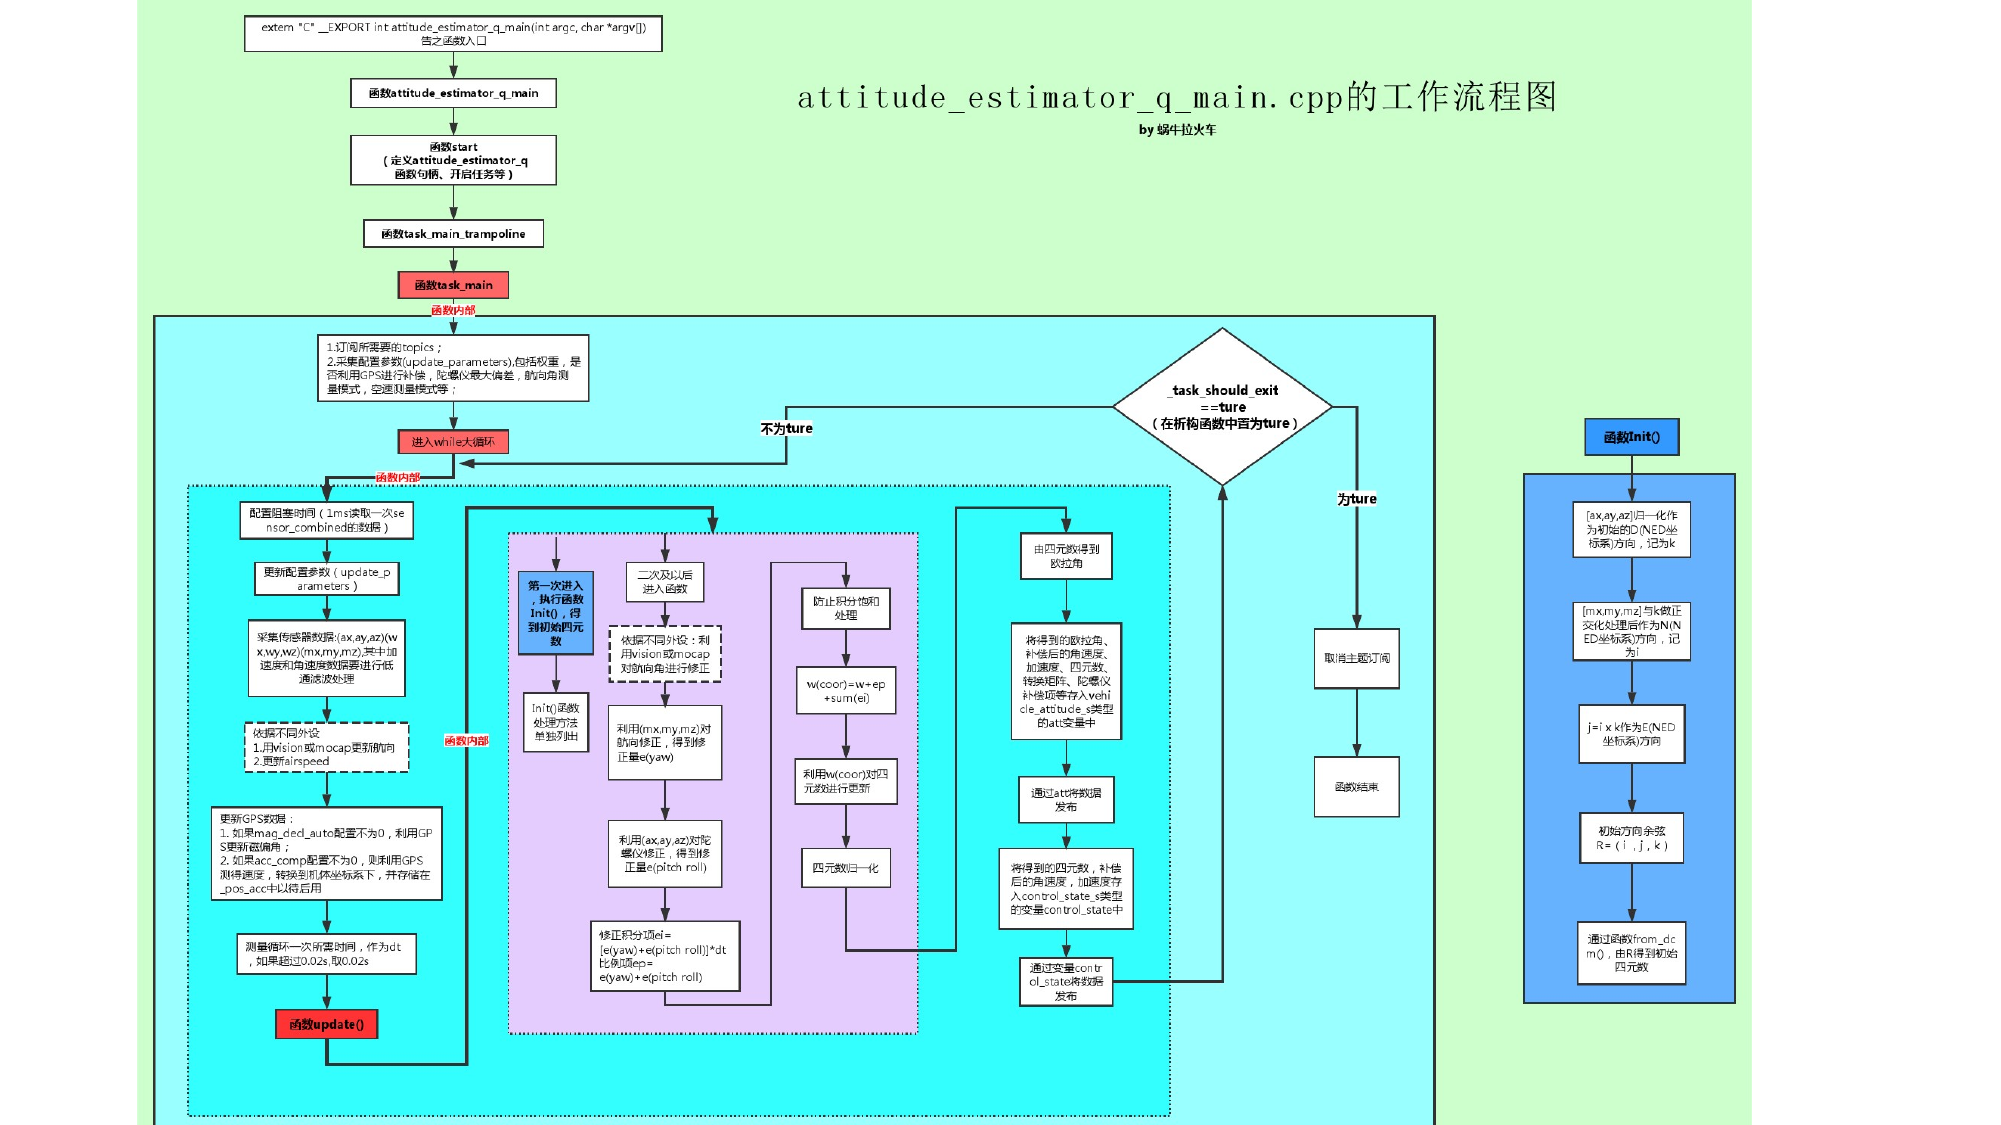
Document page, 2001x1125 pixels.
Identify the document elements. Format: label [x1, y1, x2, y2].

list [137, 0, 1752, 1125]
